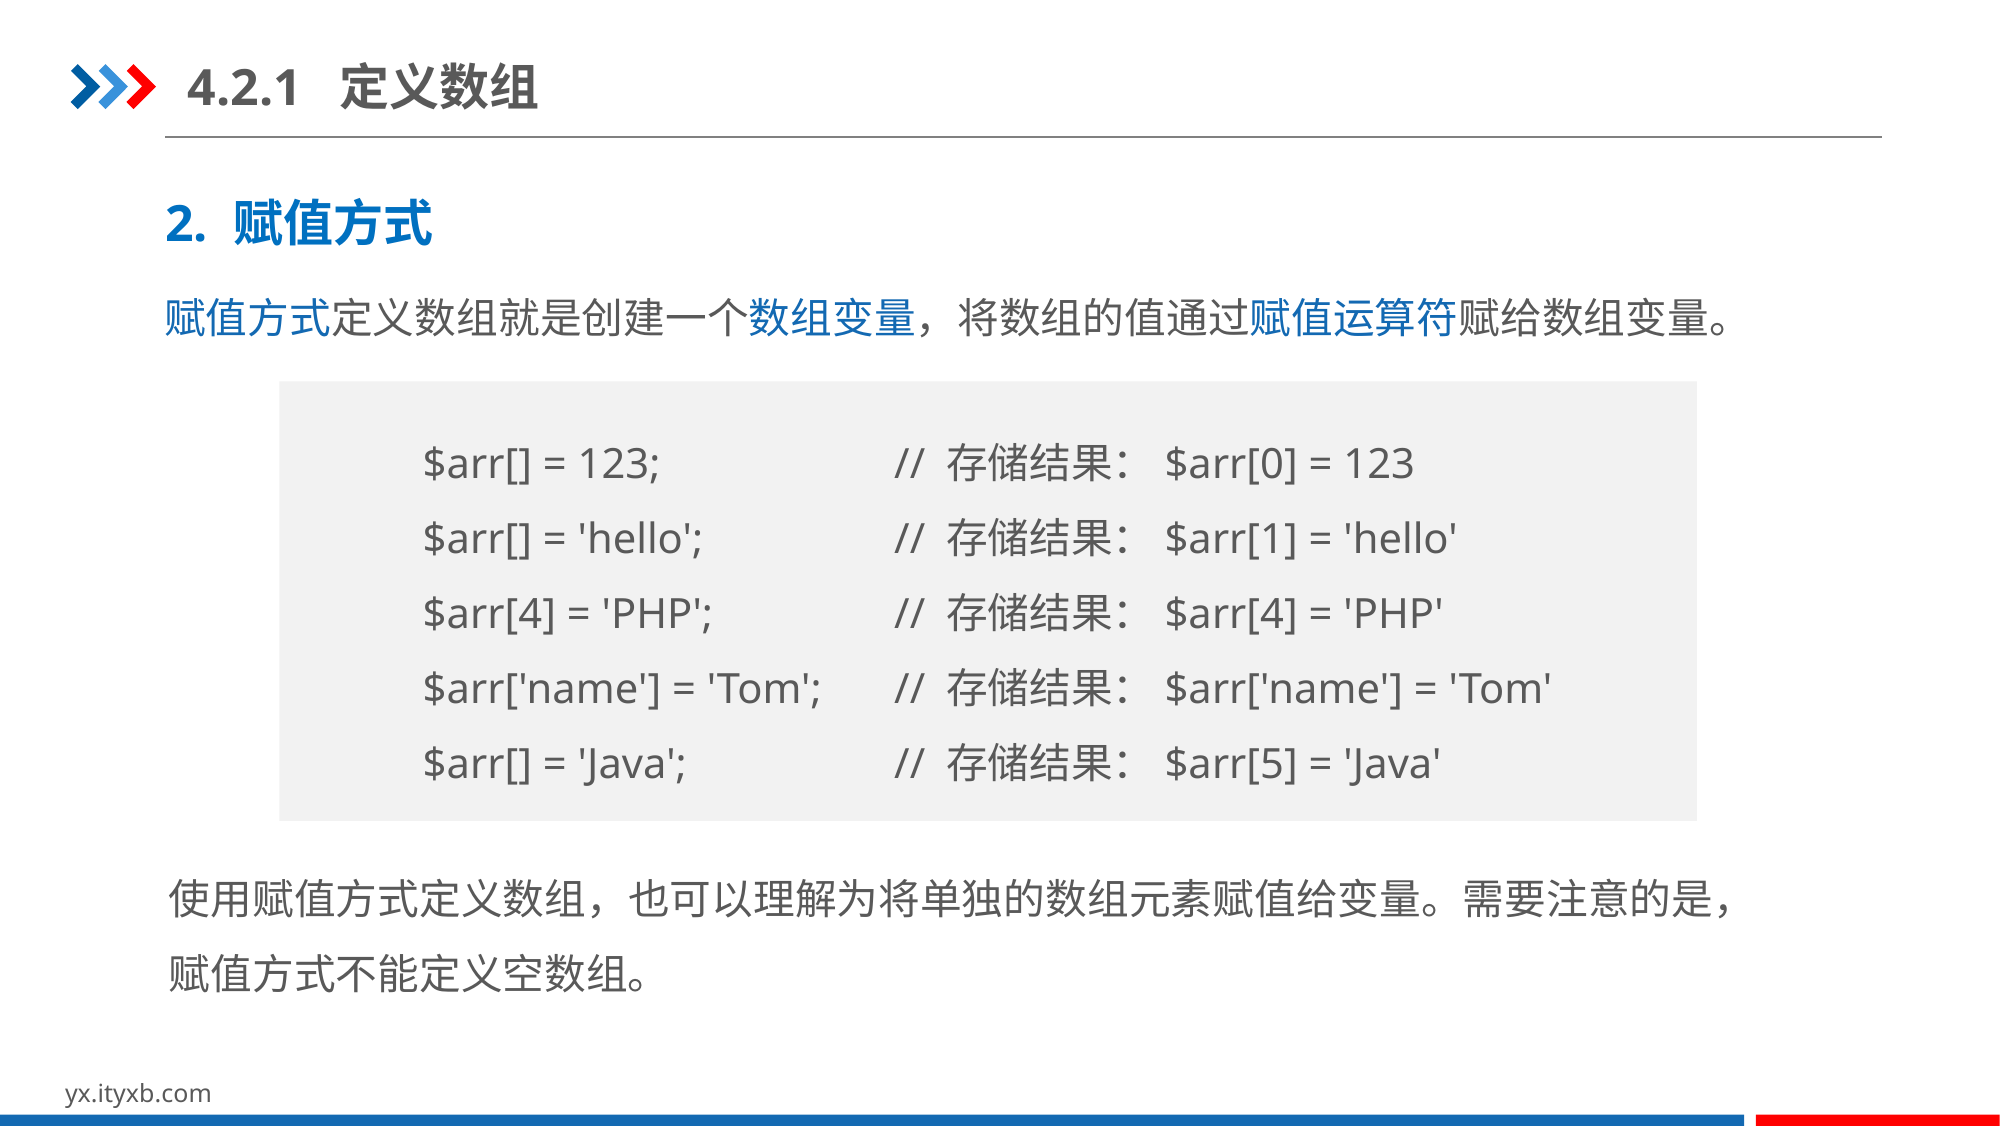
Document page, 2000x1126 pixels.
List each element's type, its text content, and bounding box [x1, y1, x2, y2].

text_box [279, 381, 1697, 821]
text_box 2. 赋值方式 [150, 184, 808, 259]
text_box 使用赋值方式定义数组，也可以理解为将单独的数组元素赋值给变量。需要注意的是，赋值方式不能定义空数组。 [153, 840, 1744, 1005]
text_box 赋值方式定义数组就是创建一个数组变量，将数组的值通过赋值运算符赋给数组变量。 [149, 284, 1851, 350]
text_box 4.2.1 定义数组 [187, 43, 827, 127]
text_box $arr[] = 123; // 存储结果：$arr[0] = 123 $arr[] = 'hello'; // 存储结果：$arr[1] = 'hello' $arr[4] = 'PHP'; // 存储结果：$arr[4] = 'PHP' $arr['name'] = 'Tom'; // 存储结果：$arr['name'] = 'Tom' $arr[] = 'Java'; // 存储结果：$arr[5] = 'Java' [407, 404, 1568, 795]
